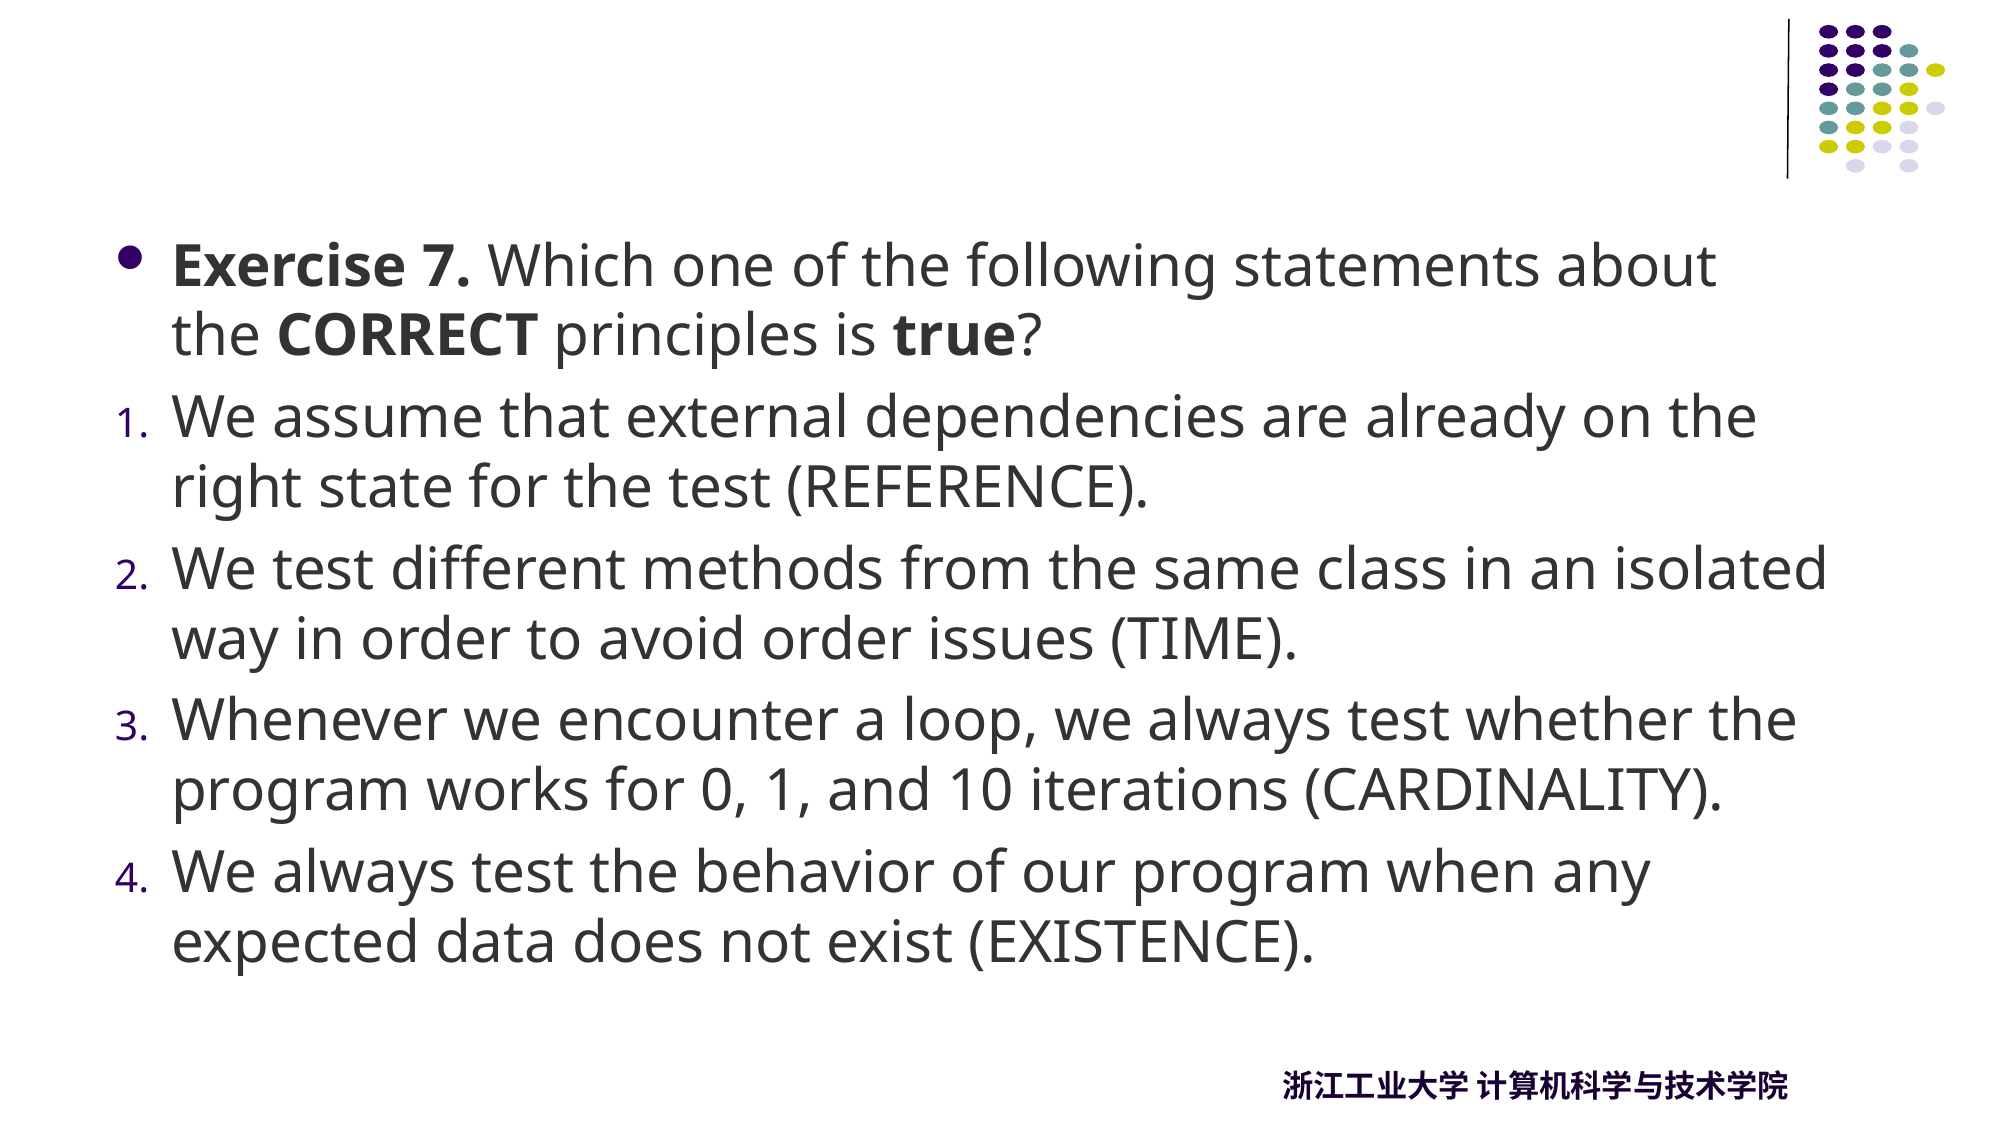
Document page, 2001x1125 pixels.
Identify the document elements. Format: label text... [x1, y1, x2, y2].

list Exercise 7. Which one of the following statements about the CORRECT principles is true? We assume that external dependencies are already on the right state for the test (REFERENCE). We test different methods from the same class in an isolated way in order to avoid order issues (TIME). Whenever we encounter a loop, we always test whether the program works for 0, 1, and 10 iterations (CARDINALITY). We always test the behavior of our program when any expected data does not exist (EXISTENCE). [99, 220, 1900, 1008]
